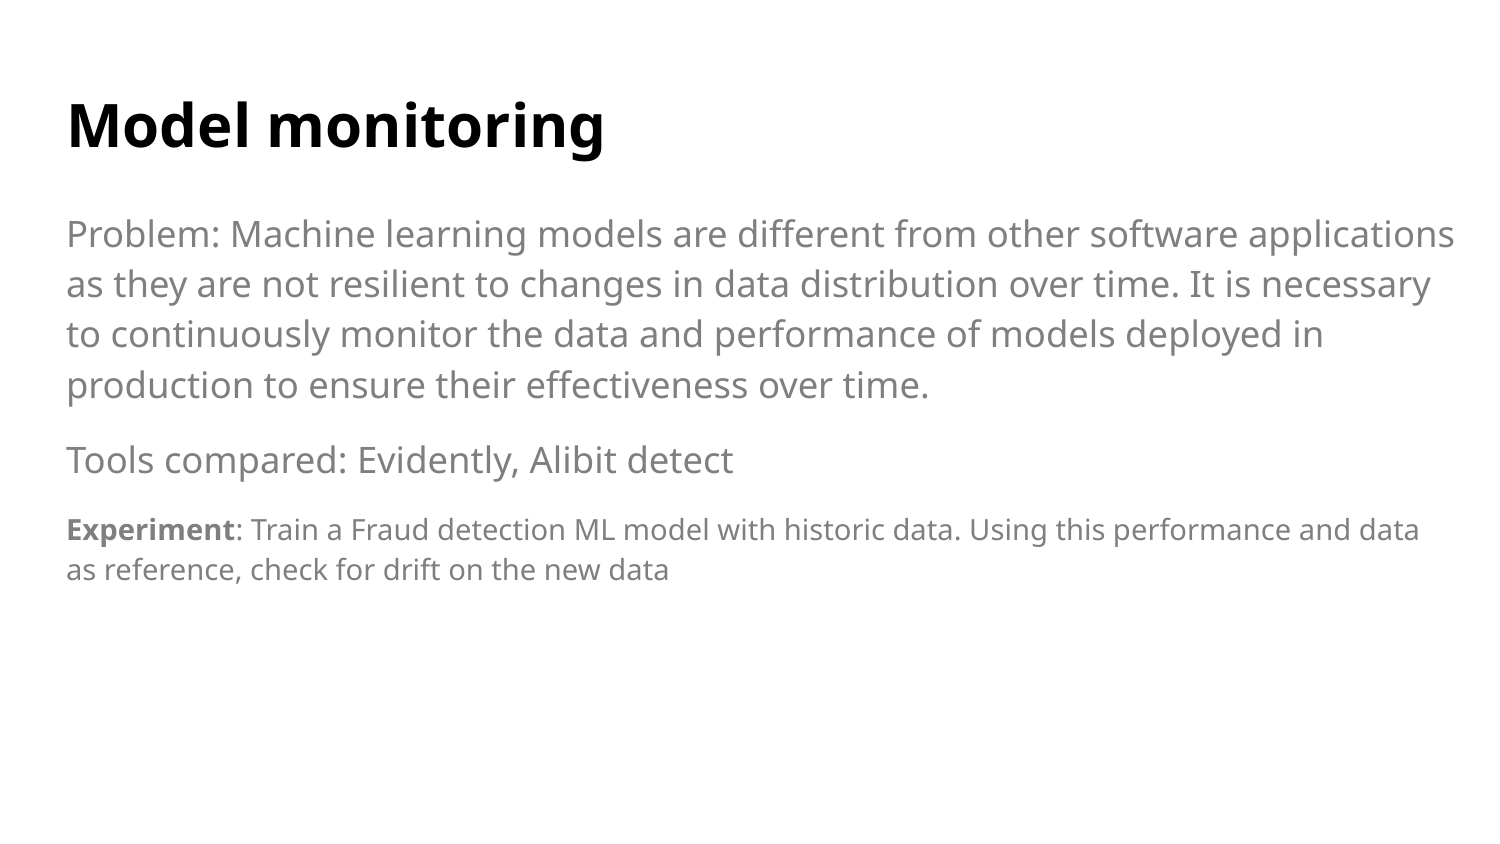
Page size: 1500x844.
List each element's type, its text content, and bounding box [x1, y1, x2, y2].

list Problem: Machine learning models are different from other software applications as they are not resilient to changes in data distribution over time. It is necessary to continuously monitor the data and performance of models deployed in production to ensure their effectiveness over time. Tools compared: Evidently, Alibit detect Experiment: Train a Fraud detection ML model with historic data. Using this performance and data as reference, check for drift on the new data [51, 189, 1473, 750]
title Model monitoring [51, 72, 1449, 176]
